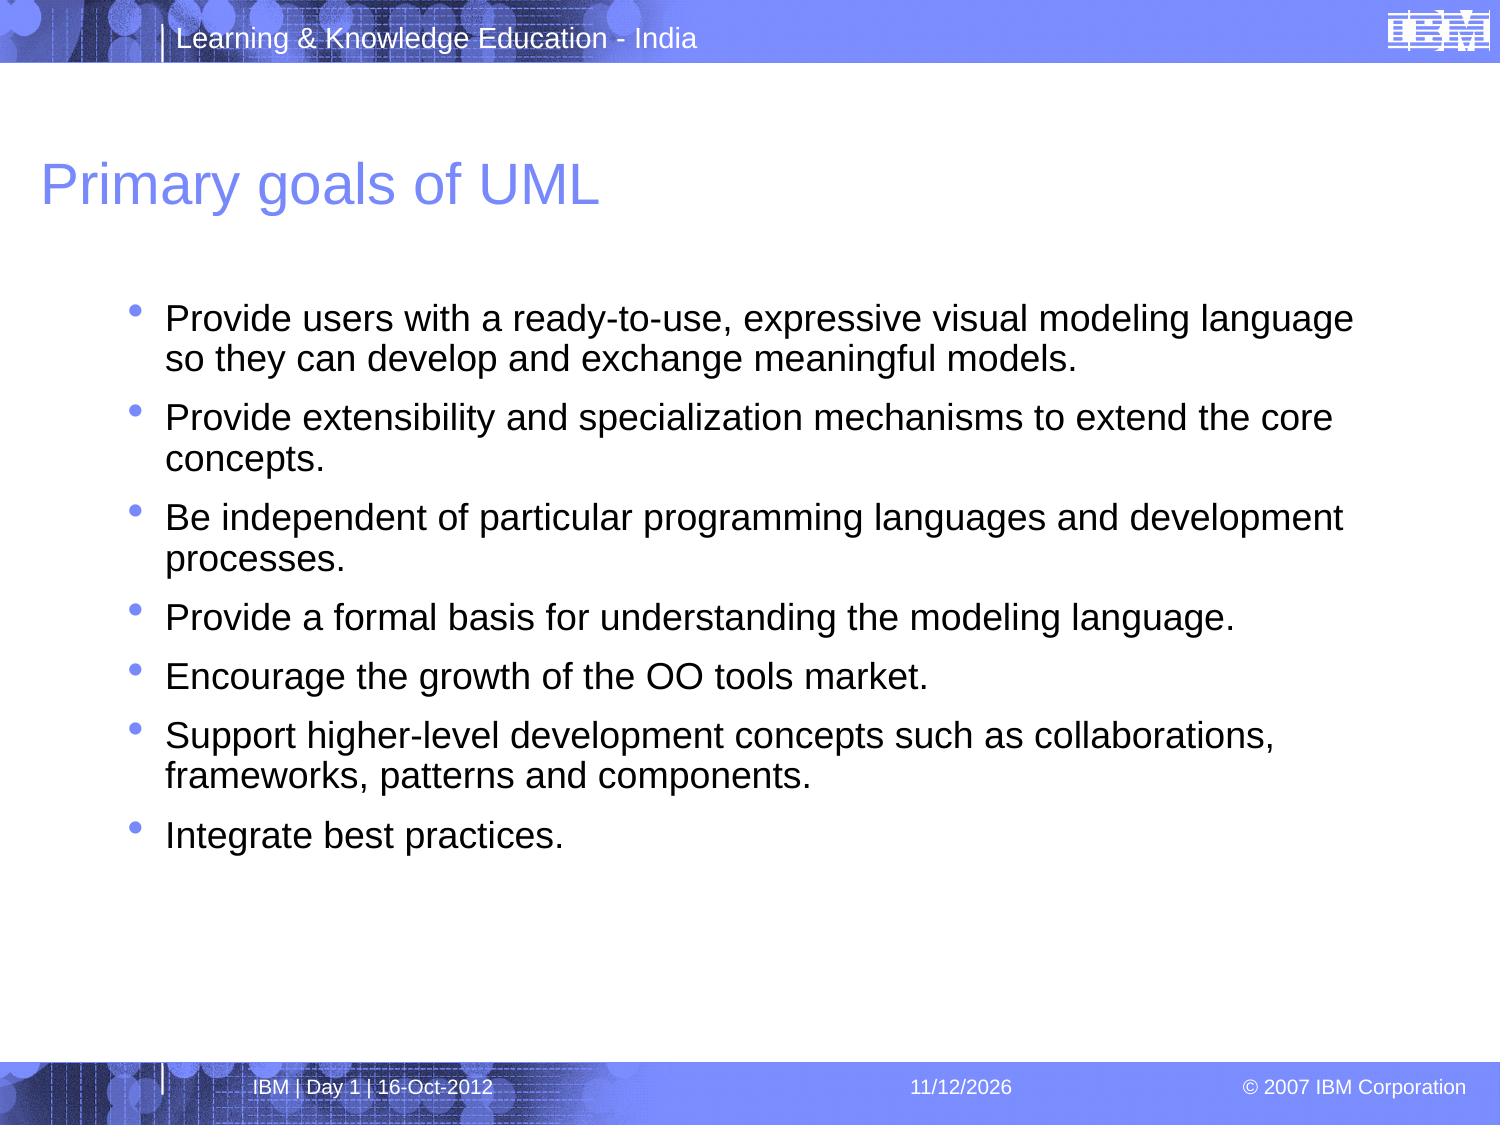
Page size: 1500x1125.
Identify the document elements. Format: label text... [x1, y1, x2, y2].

footer IBM | Day 1 | 16-Oct-2012 [237, 1066, 864, 1108]
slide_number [894, 1066, 1215, 1108]
list Provide users with a ready-to-use, expressive visual modeling language so they can develop and exchange meaningful models. Provide extensibility and specialization mechanisms to extend the core concepts. Be independent of particular programming languages and development processes. Provide a formal basis for understanding the modeling language. Encourage the growth of the OO tools market. Support higher-level development concepts such as collaborations, frameworks, patterns and components. Integrate best practices. [112, 291, 1389, 932]
title Primary goals of UML [25, 142, 1379, 225]
